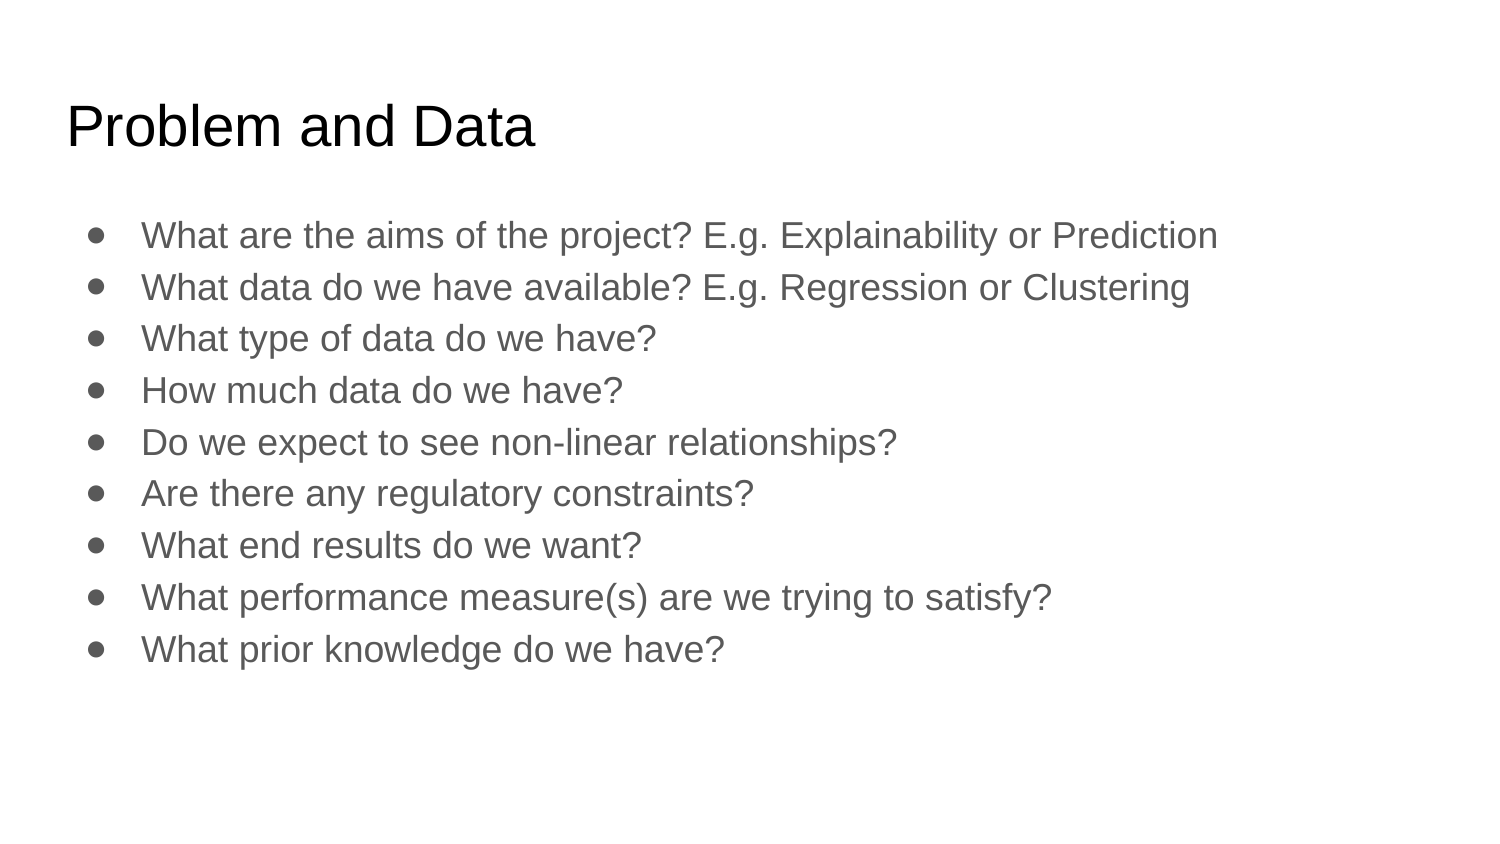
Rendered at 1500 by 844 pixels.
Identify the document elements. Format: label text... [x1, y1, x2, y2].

title Problem and Data [51, 72, 1449, 167]
list What are the aims of the project? E.g. Explainability or Prediction What data do we have available? E.g. Regression or Clustering What type of data do we have? How much data do we have? Do we expect to see non-linear relationships? Are there any regulatory constraints? What end results do we want? What performance measure(s) are we trying to satisfy? What prior knowledge do we have? [51, 189, 1449, 750]
